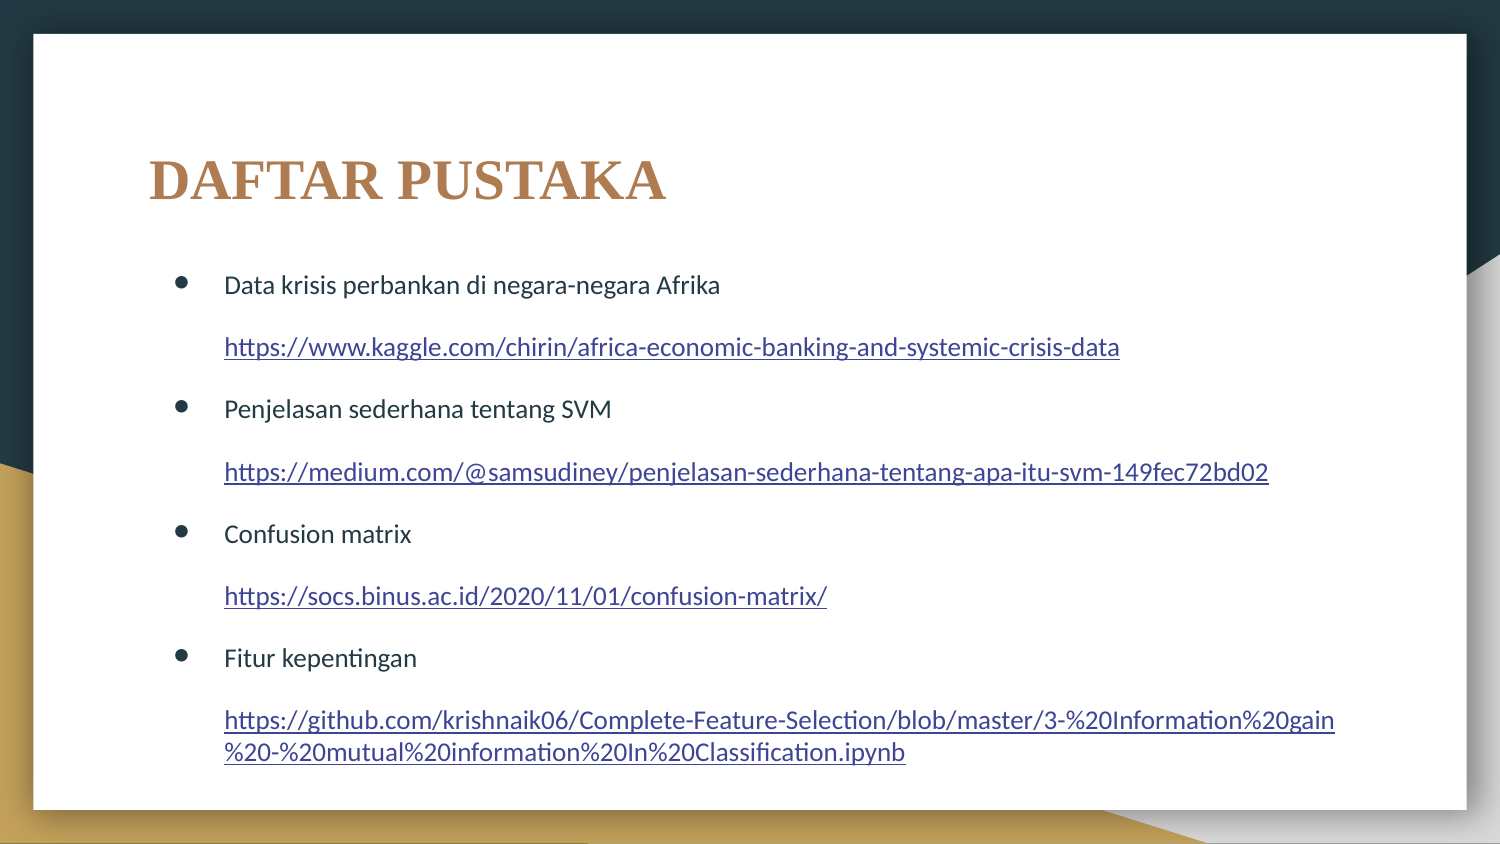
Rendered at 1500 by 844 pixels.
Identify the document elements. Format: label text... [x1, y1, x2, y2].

list Data krisis perbankan di negara-negara Afrika https://www.kaggle.com/chirin/africa-economic-banking-and-systemic-crisis-data Penjelasan sederhana tentang SVM https://medium.com/@samsudiney/penjelasan-sederhana-tentang-apa-itu-svm-149fec72bd02 Confusion matrix https://socs.binus.ac.id/2020/11/01/confusion-matrix/ Fitur kepentingan https://github.com/krishnaik06/Complete-Feature-Selection/blob/master/3-%20Information%20gain%20-%20mutual%20information%20In%20Classification.ipynb [134, 247, 1366, 778]
title DAFTAR PUSTAKA [134, 138, 1366, 247]
